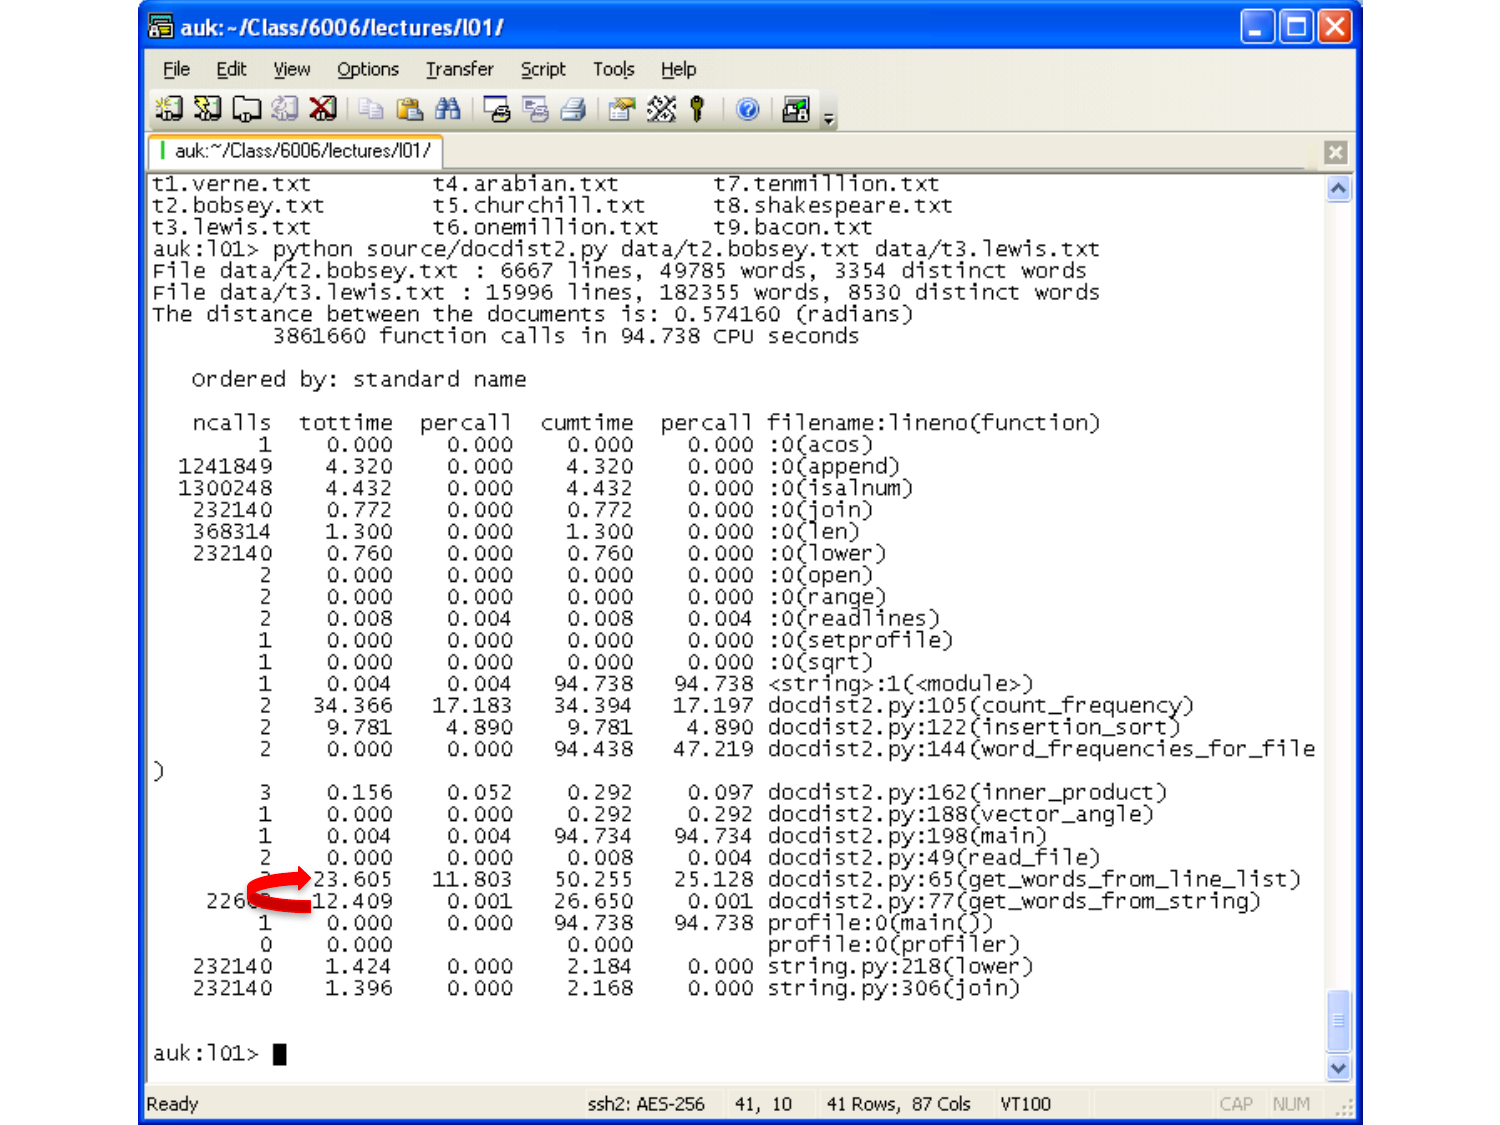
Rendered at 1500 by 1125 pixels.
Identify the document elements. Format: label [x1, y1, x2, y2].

picture [137, 0, 1363, 1125]
